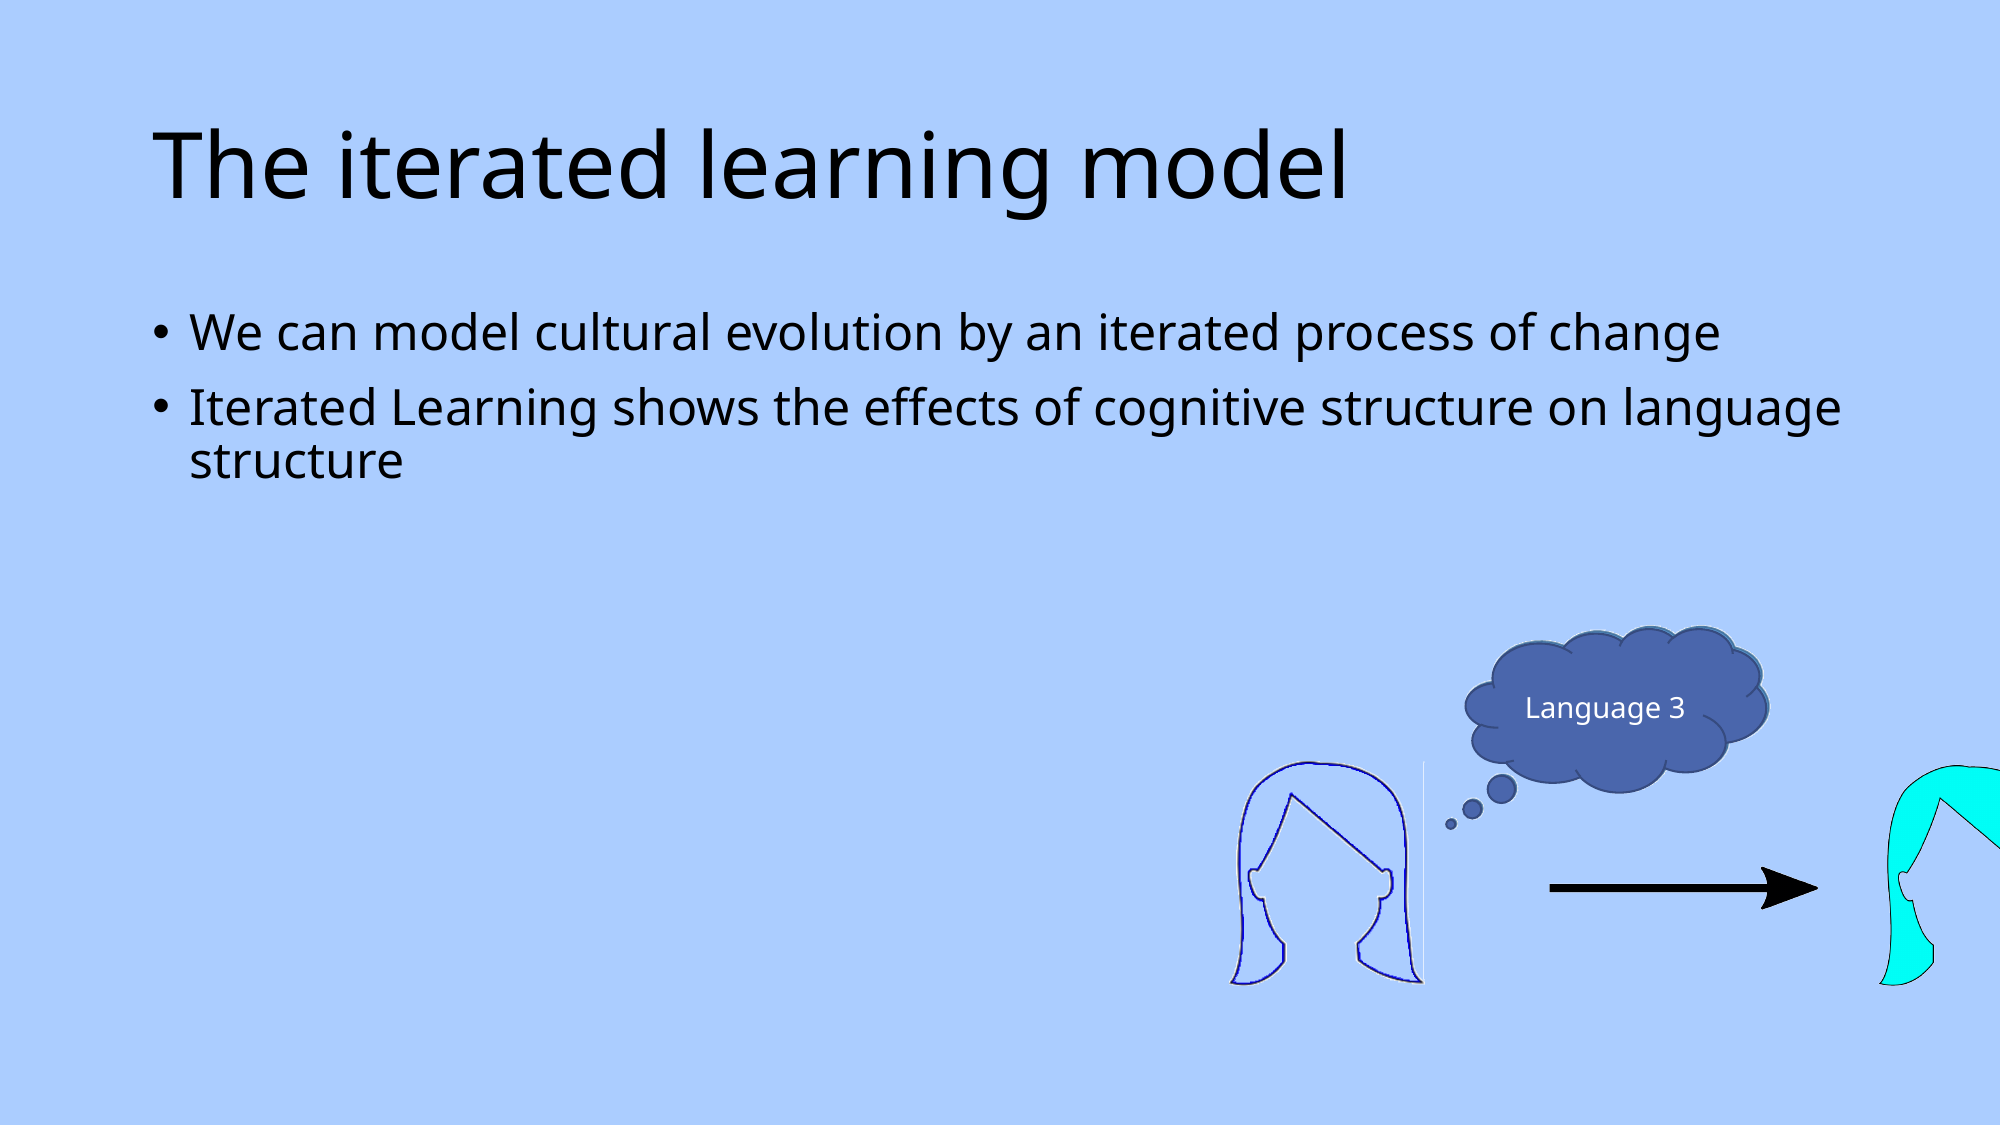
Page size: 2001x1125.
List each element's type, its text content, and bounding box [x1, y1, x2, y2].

list We can model cultural evolution by an iterated process of change Iterated Learning shows the effects of cognitive structure on language structure [137, 299, 1863, 1014]
title The iterated learning model [137, 59, 1863, 278]
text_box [1229, 618, 2000, 986]
